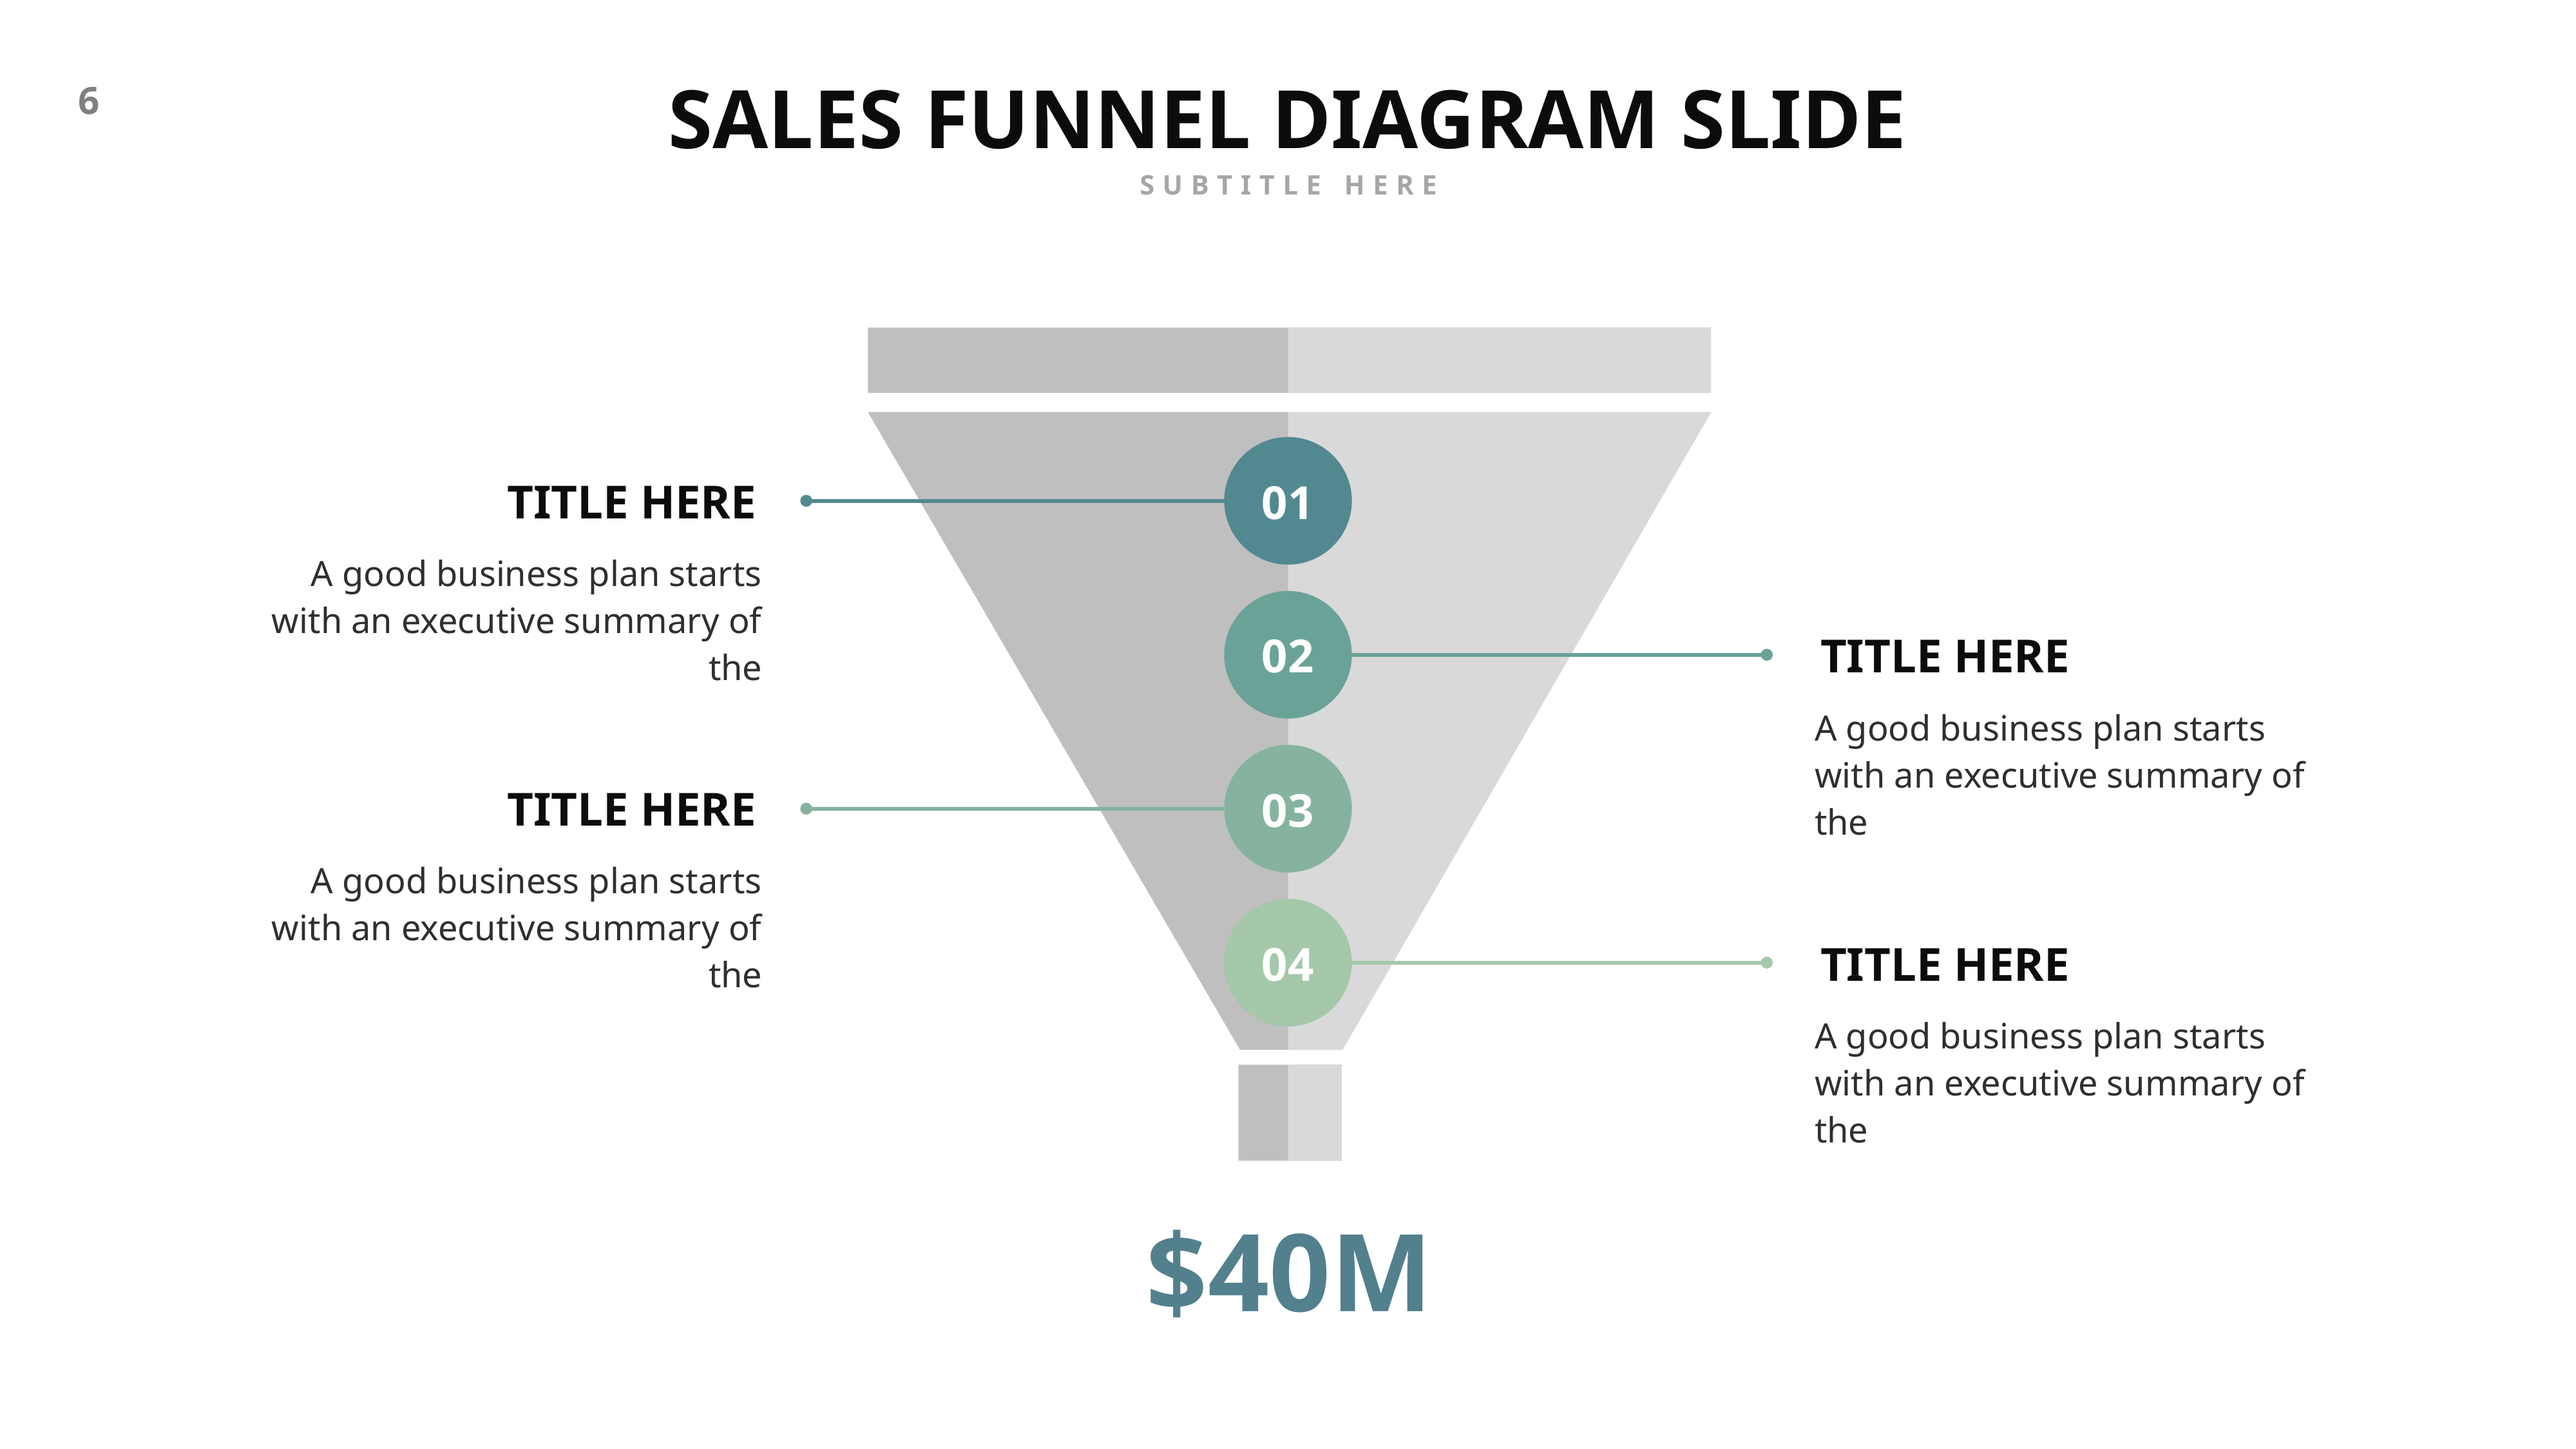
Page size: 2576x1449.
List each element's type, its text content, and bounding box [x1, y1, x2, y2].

text_box $40M [1137, 1199, 1442, 1338]
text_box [868, 327, 1712, 1161]
text_box SALES FUNNEL DIAGRAM SLIDE [658, 63, 1917, 170]
text_box SUBTITLE HERE [1130, 163, 1447, 205]
text_box TITLE HERE [1811, 622, 2080, 687]
text_box TITLE HERE [497, 775, 766, 840]
text_box TITLE HERE [1811, 931, 2080, 996]
text_box A good business plan starts with an executive summary of the [1791, 689, 2338, 853]
text_box A good business plan starts with an executive summary of the [238, 535, 786, 699]
text_box A good business plan starts with an executive summary of the [238, 842, 786, 1006]
text_box A good business plan starts with an executive summary of the [1791, 998, 2338, 1162]
text_box TITLE HERE [497, 468, 766, 533]
